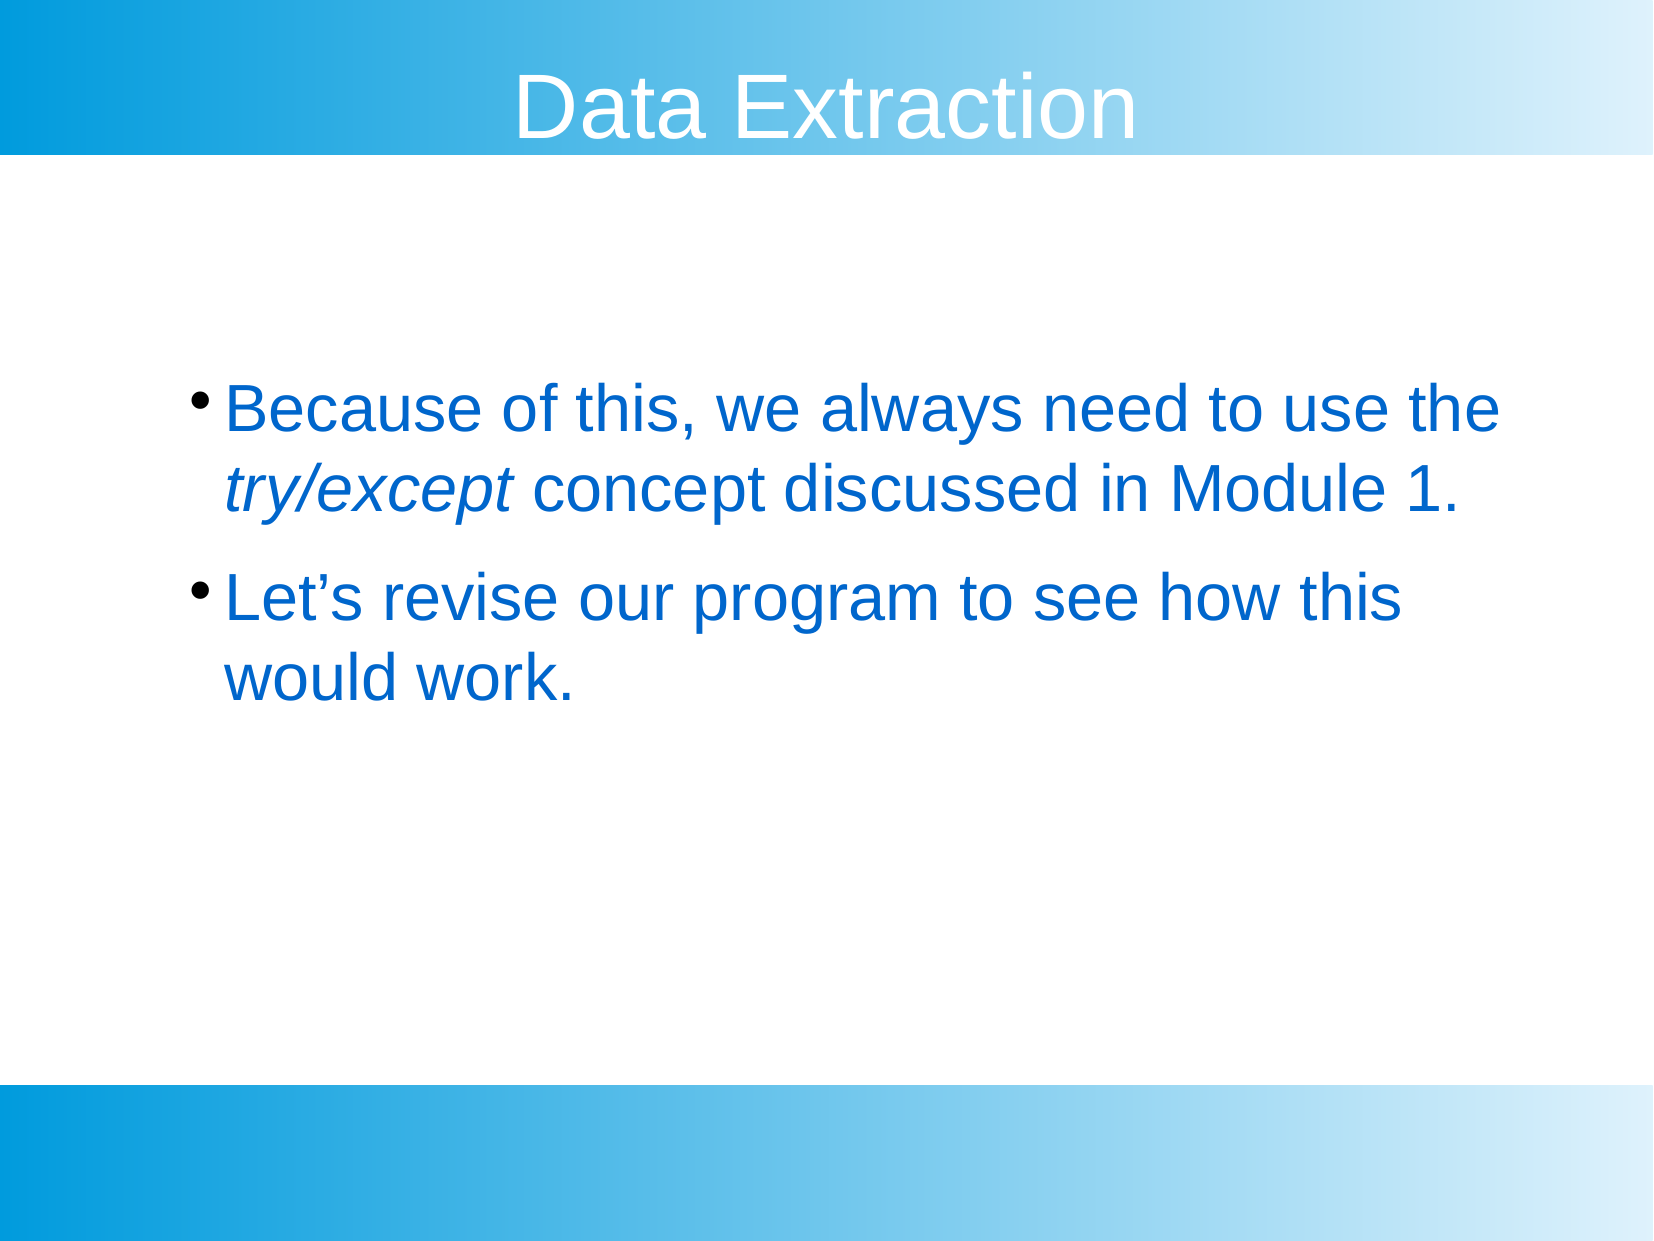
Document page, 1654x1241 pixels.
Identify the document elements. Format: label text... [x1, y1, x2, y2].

text_box Data Extraction [82, 49, 1571, 154]
text_box Because of this, we always need to use the try/except concept discussed in Module 1. Let’s revise our program to see how this would work. [82, 290, 1571, 1010]
